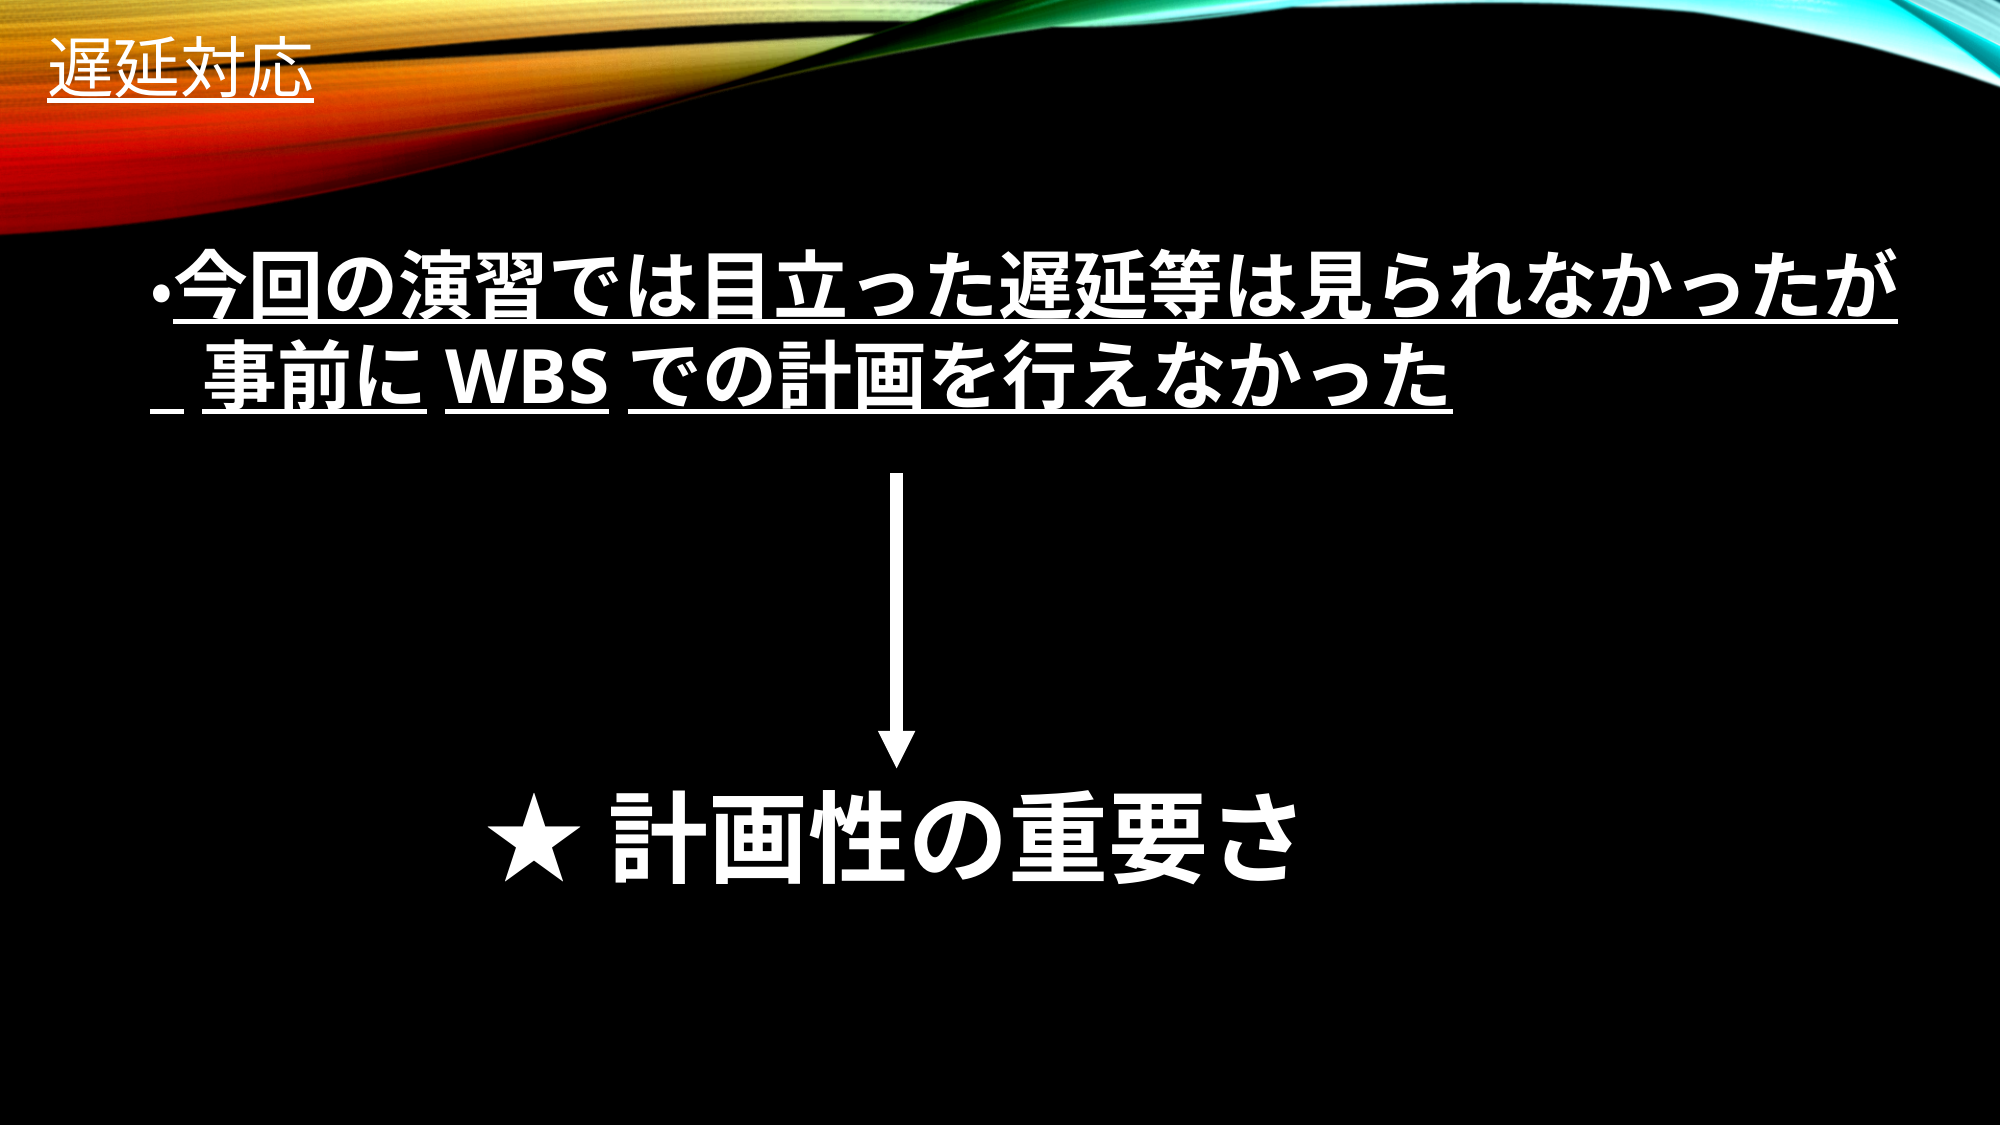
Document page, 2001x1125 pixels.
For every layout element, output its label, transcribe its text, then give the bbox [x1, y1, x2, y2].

text_box ★計画性の重要さ [469, 768, 1324, 904]
text_box ・今回の演習では目立った遅延等は見られなかったが 事前にWBSでの計画を行えなかった [135, 230, 1913, 466]
title 遅延対応 [18, 0, 330, 143]
picture [0, 0, 2000, 237]
